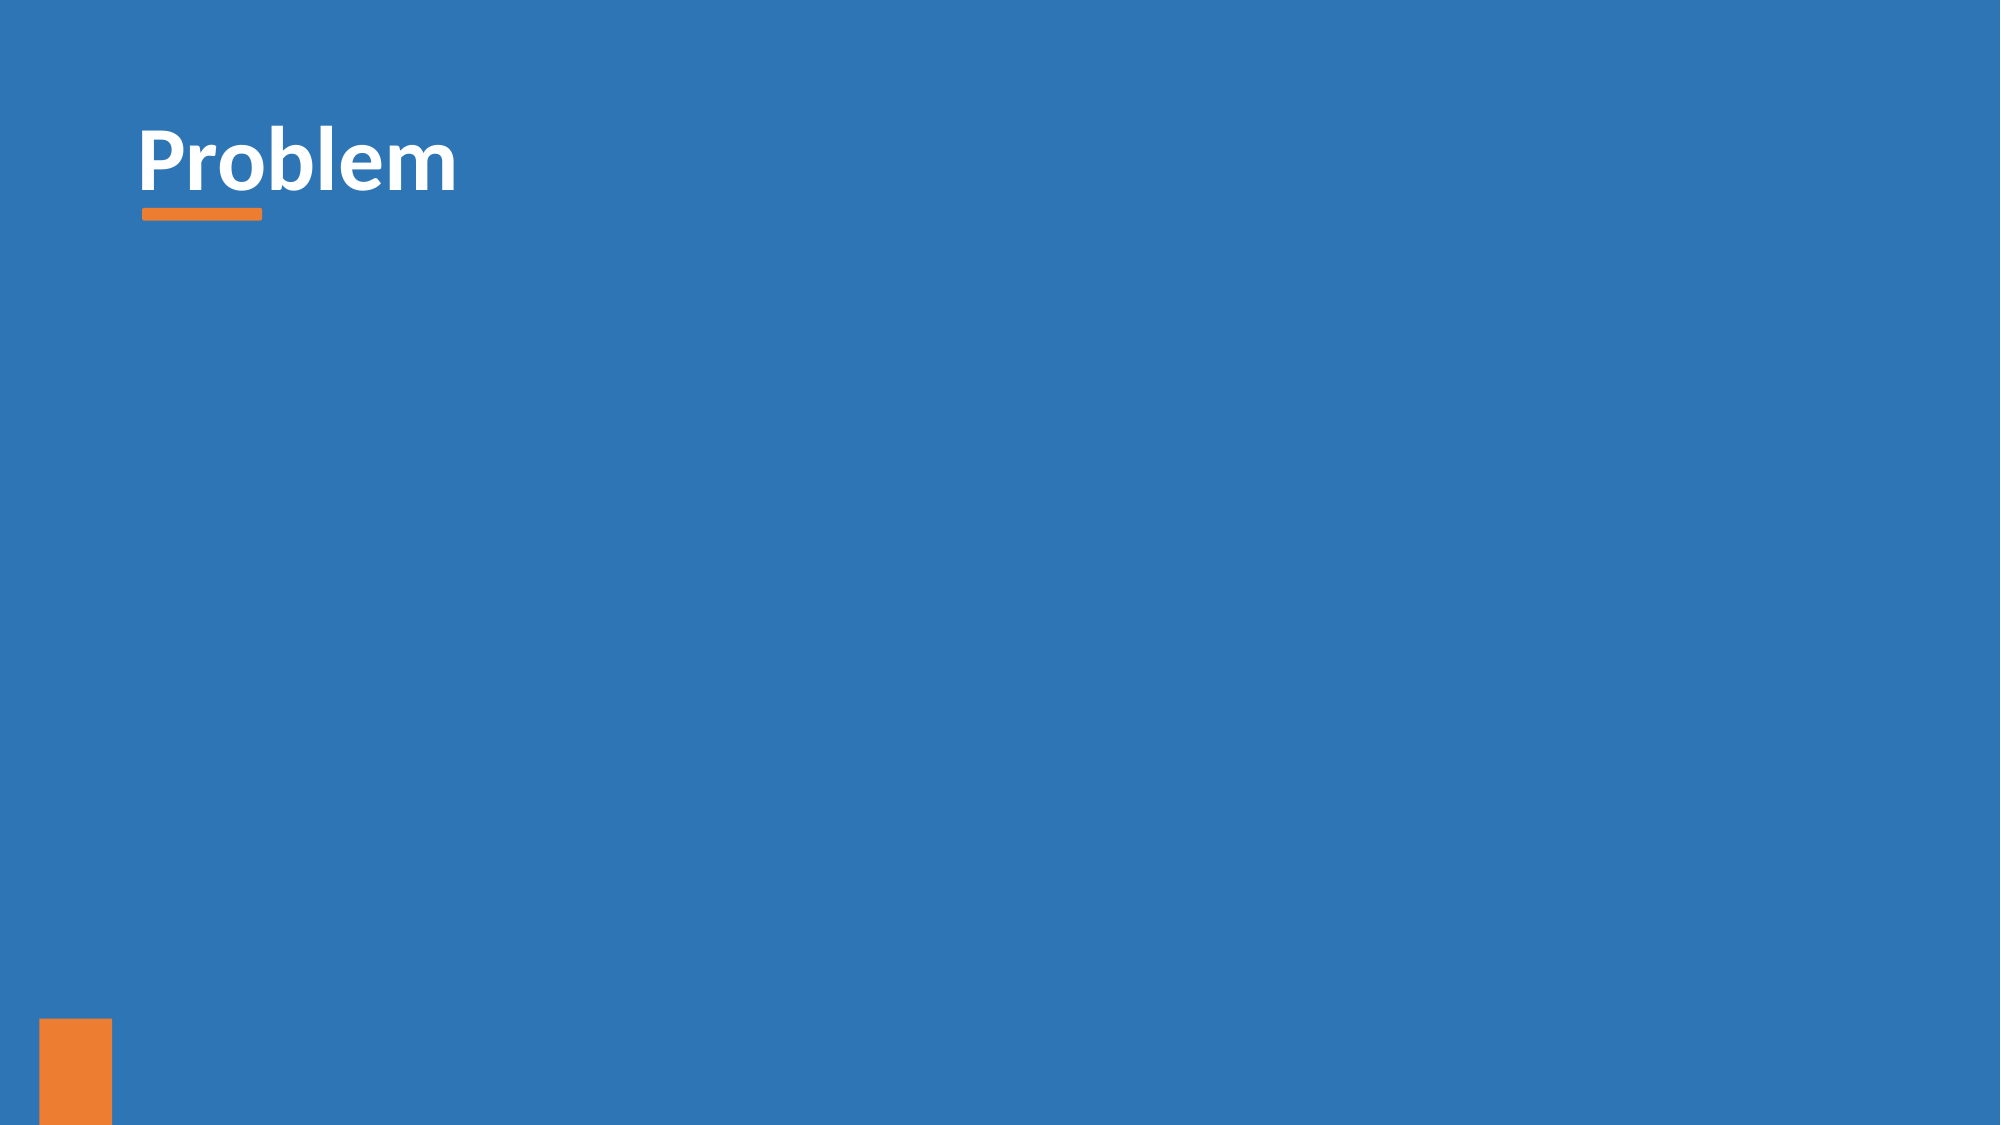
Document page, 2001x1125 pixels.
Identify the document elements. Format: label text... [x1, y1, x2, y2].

title Problem [122, 52, 642, 270]
text_box [142, 207, 263, 221]
text_box [39, 1018, 113, 1125]
